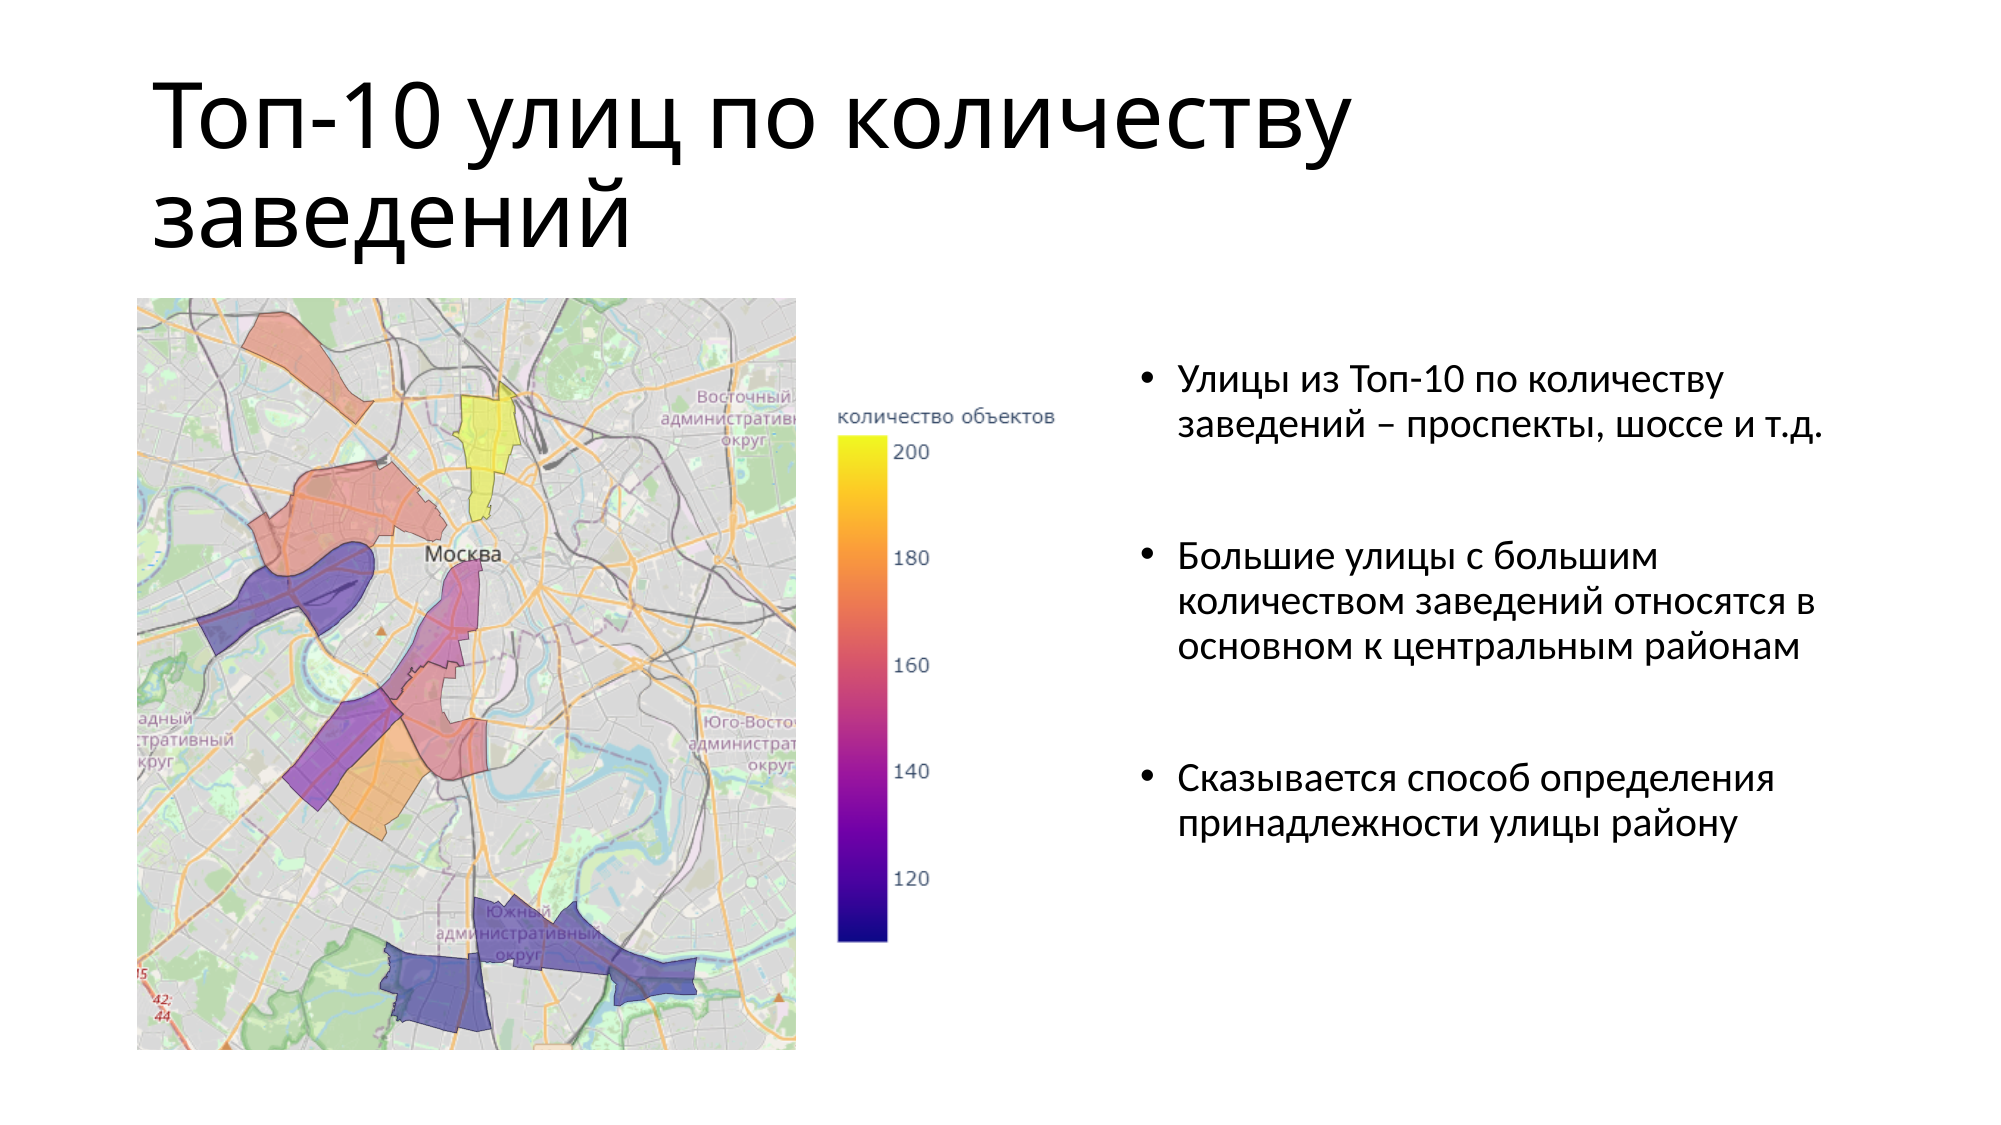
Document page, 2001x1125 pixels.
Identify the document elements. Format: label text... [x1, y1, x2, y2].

picture [812, 385, 1086, 964]
title Топ-10 улиц по количеству заведений [137, 59, 1863, 278]
picture [137, 298, 796, 1050]
text_box Улицы из Топ-10 по количеству заведений – проспекты, шоссе и т.д. Большие улицы с большим количеством заведений относятся в основном к центральным районам Сказывается способ определения принадлежности улицы району [1124, 349, 1863, 1050]
